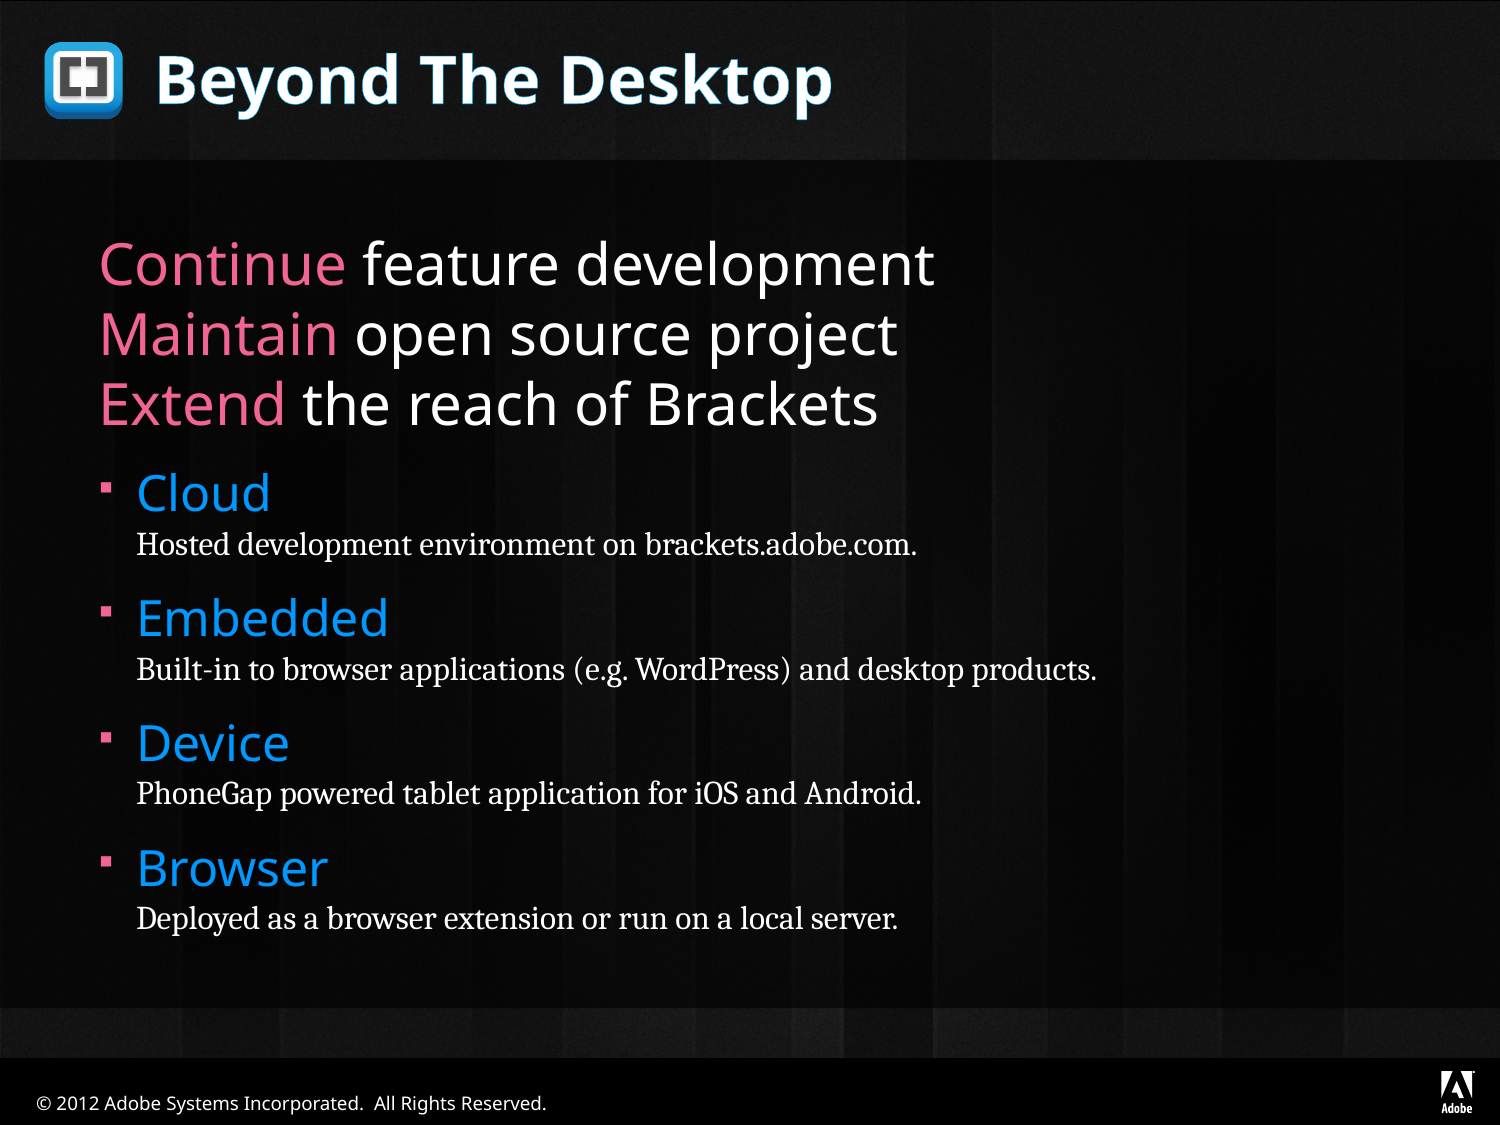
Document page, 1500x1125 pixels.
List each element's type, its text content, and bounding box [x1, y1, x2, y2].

list Continue feature development Maintain open source project Extend the reach of Brackets Cloud Hosted development environment on brackets.adobe.com. Embedded Built-in to browser applications (e.g. WordPress) and desktop products. Device PhoneGap powered tablet application for iOS and Android. Browser Deployed as a browser extension or run on a local server. [83, 172, 1411, 992]
title Beyond The Desktop [138, 43, 1431, 111]
picture [0, 1, 1500, 1058]
